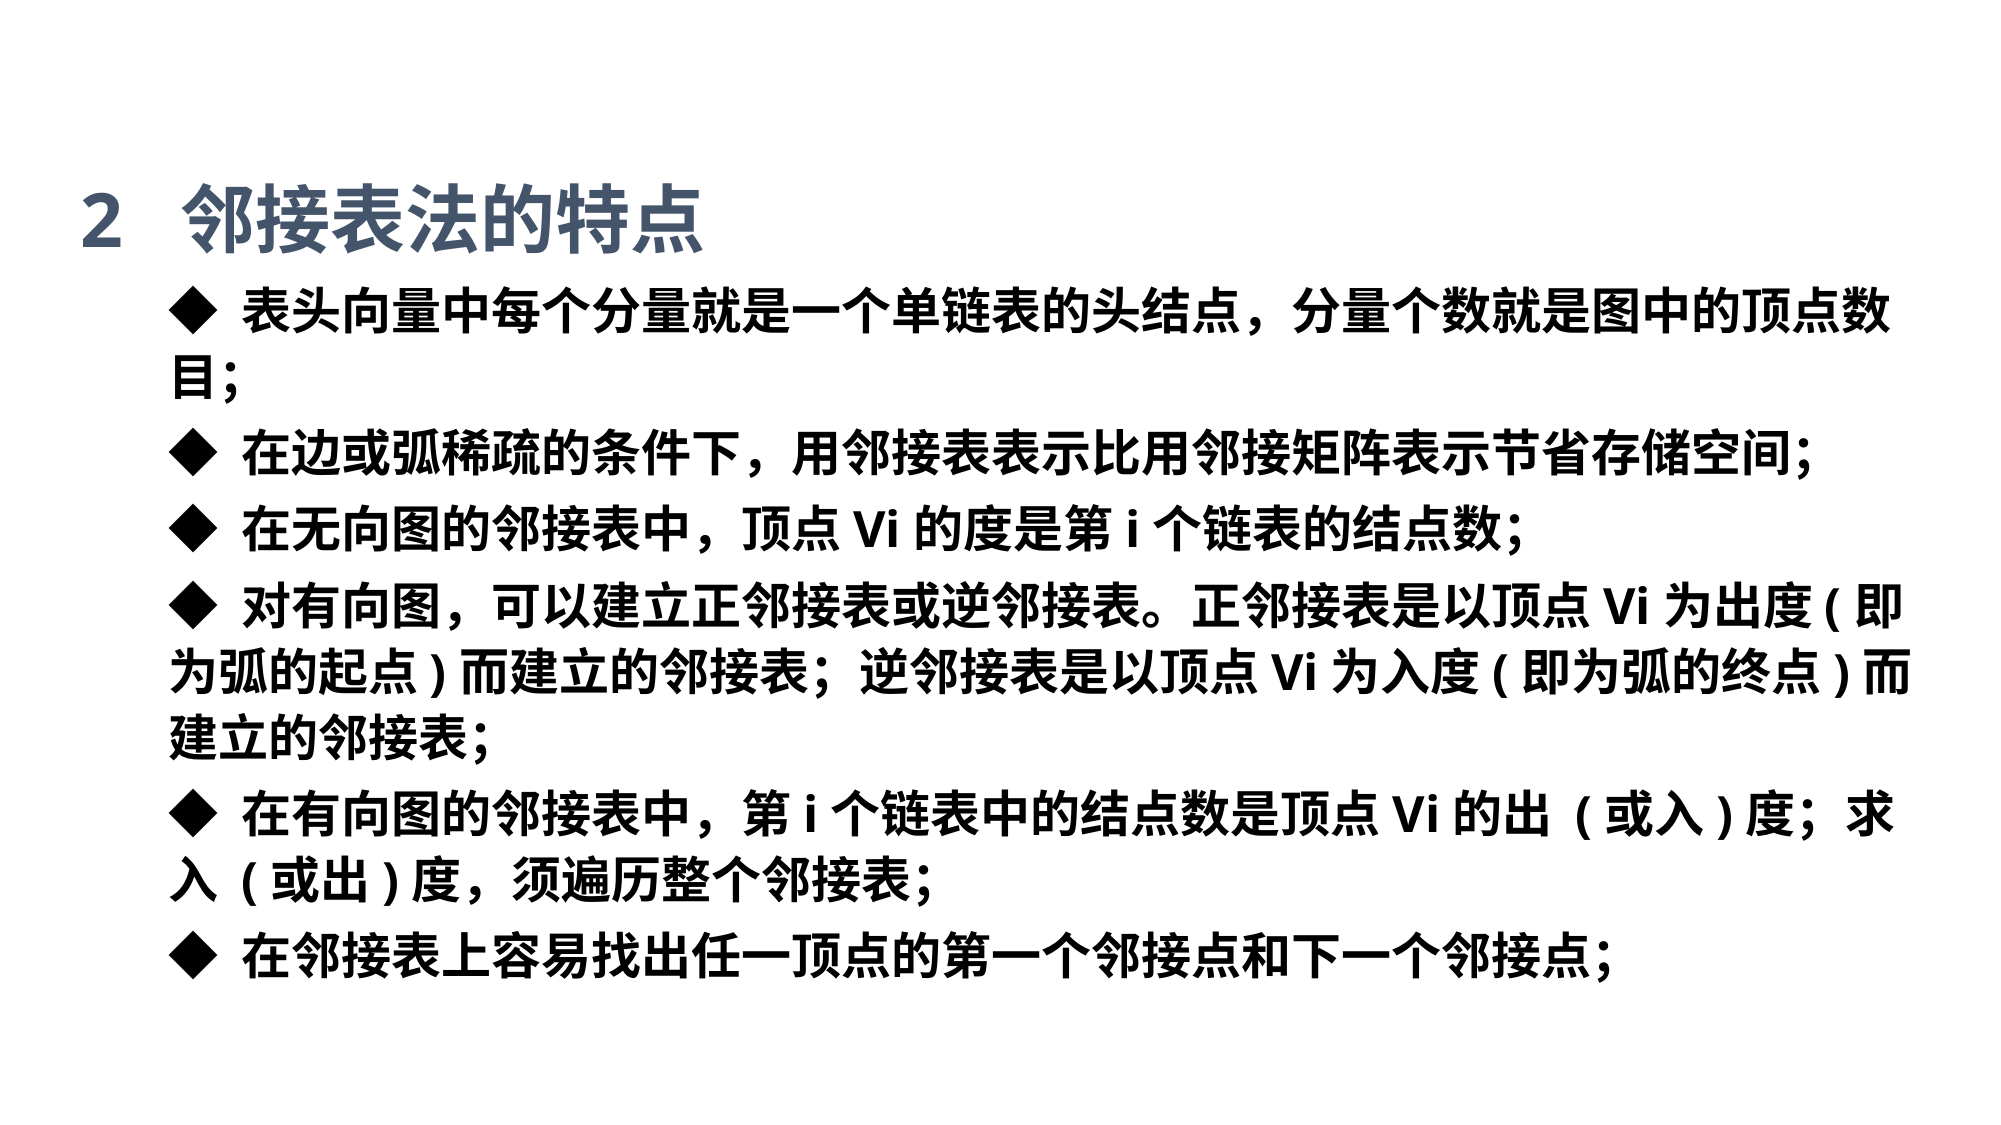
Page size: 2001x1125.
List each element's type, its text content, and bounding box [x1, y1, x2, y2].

list 2 邻接表法的特点 ◆ 表头向量中每个分量就是一个单链表的头结点，分量个数就是图中的顶点数目； ◆ 在边或弧稀疏的条件下，用邻接表表示比用邻接矩阵表示节省存储空间； ◆ 在无向图的邻接表中，顶点Vi的度是第i个链表的结点数； ◆ 对有向图，可以建立正邻接表或逆邻接表。正邻接表是以顶点Vi为出度(即为弧的起点)而建立的邻接表；逆邻接表是以顶点Vi为入度(即为弧的终点)而建立的邻接表； ◆ 在有向图的邻接表中，第i个链表中的结点数是顶点Vi的出 (或入)度；求入 (或出)度，须遍历整个邻接表； ◆ 在邻接表上容易找出任一顶点的第一个邻接点和下一个邻接点； [65, 156, 1929, 1071]
